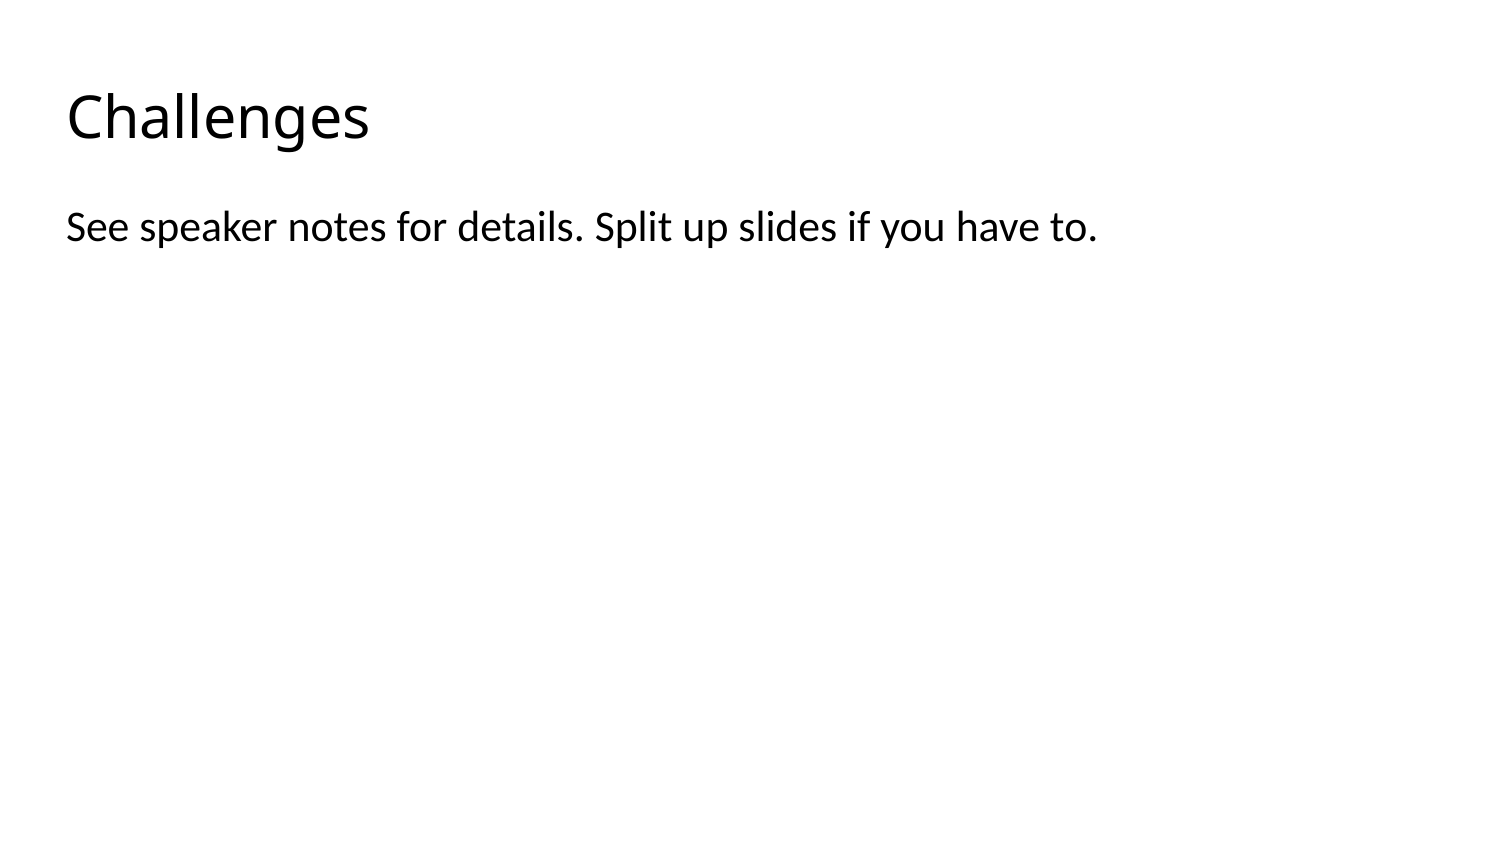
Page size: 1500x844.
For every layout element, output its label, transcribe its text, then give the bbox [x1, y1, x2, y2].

list See speaker notes for details. Split up slides if you have to. [51, 189, 1449, 750]
title Challenges [51, 72, 1449, 167]
